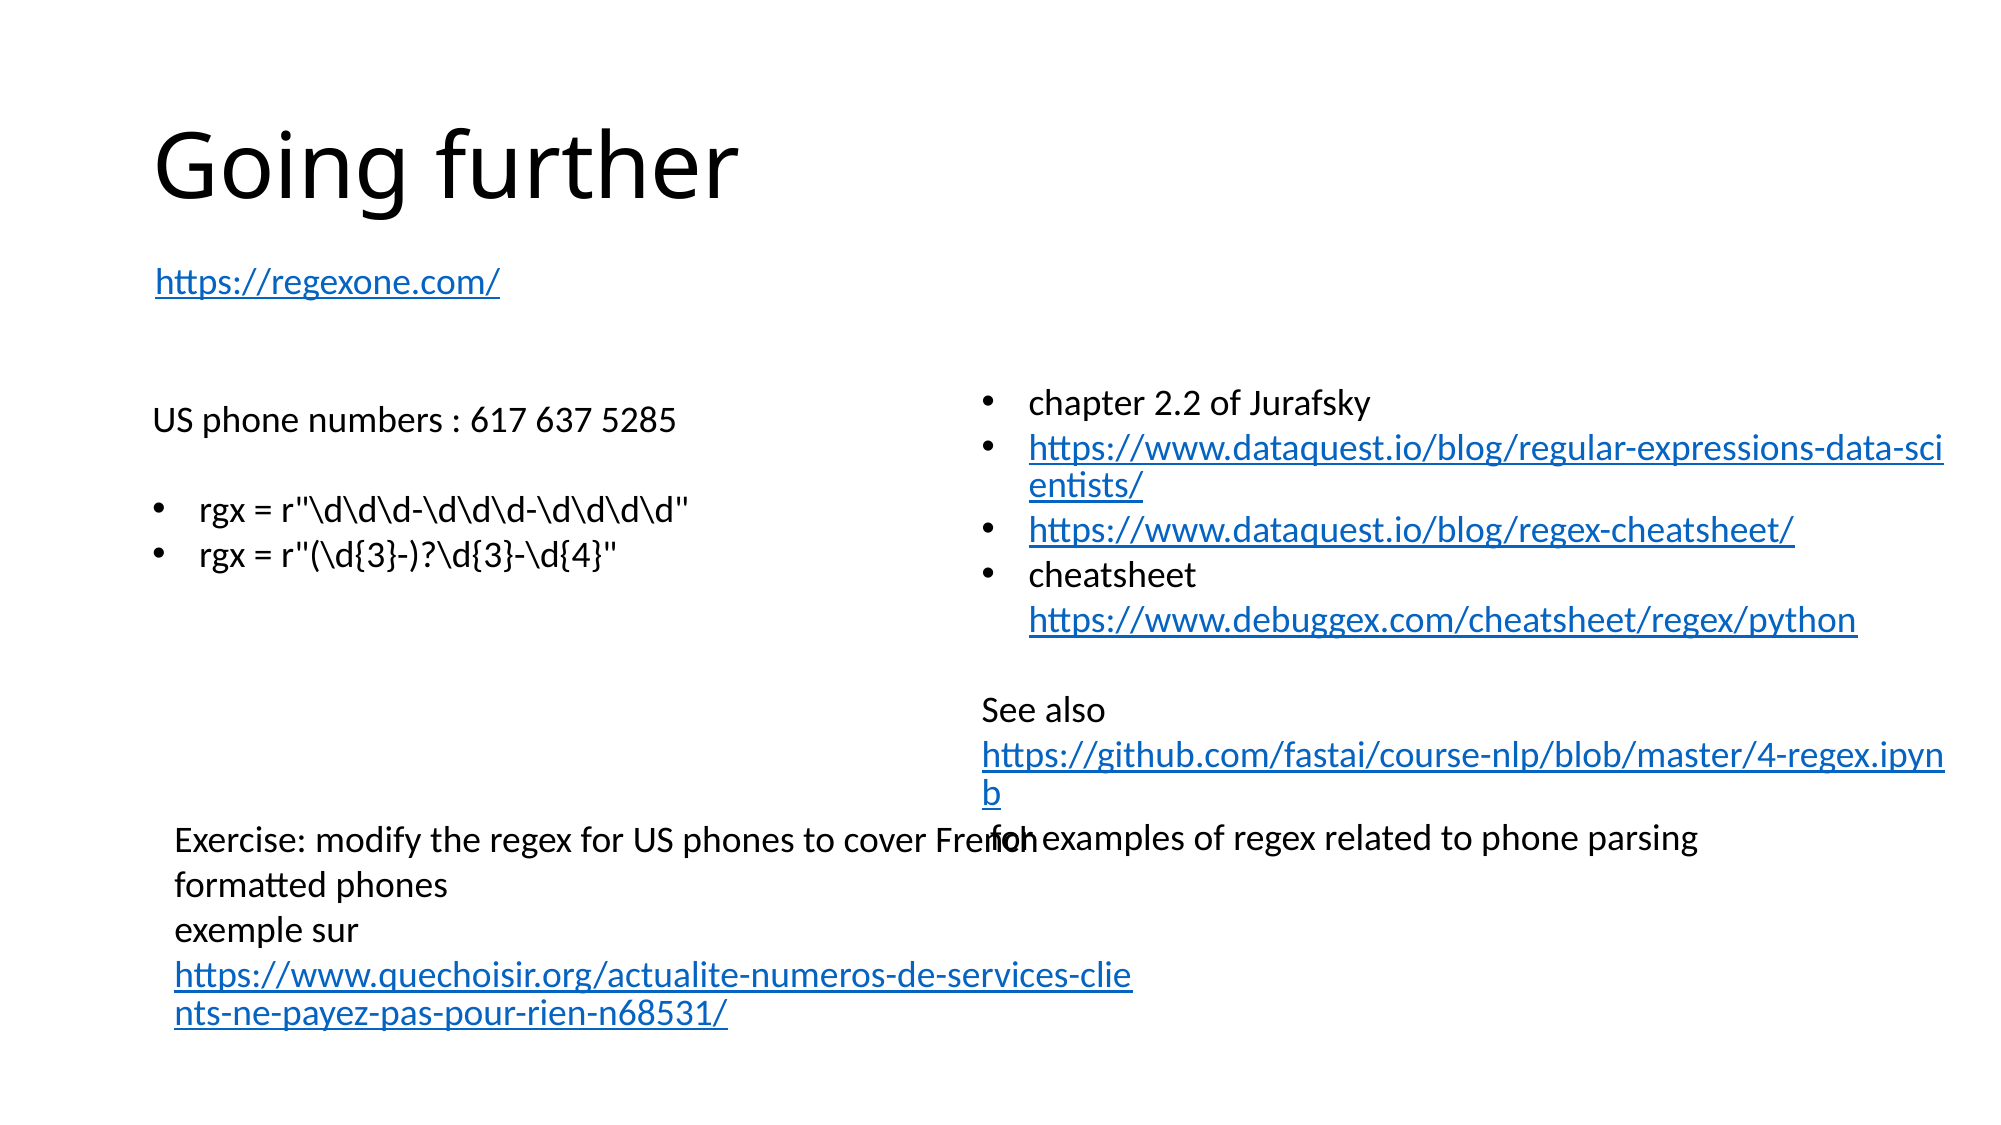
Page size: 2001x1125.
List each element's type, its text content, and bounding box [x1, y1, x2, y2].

text_box US phone numbers : 617 637 5285 rgx = r"\d\d\d-\d\d\d-\d\d\d\d" rgx = r"(\d{3}-)?\d{3}-\d{4}" [137, 342, 1138, 583]
title Going further [137, 59, 1863, 278]
text_box https://regexone.com/ [140, 249, 516, 310]
text_box chapter 2.2 of Jurafsky https://www.dataquest.io/blog/regular-expressions-data-scientists/ https://www.dataquest.io/blog/regex-cheatsheet/ cheatsheet https://www.debuggex.com/cheatsheet/regex/python See also https://github.com/fastai/course-nlp/blob/master/4-regex.ipynb for examples of regex related to phone parsing [966, 370, 1967, 790]
text_box Exercise: modify the regex for US phones to cover French formatted phones exemple sur https://www.quechoisir.org/actualite-numeros-de-services-clients-ne-payez-pas-pour-rien-n68531/ [159, 807, 1160, 1003]
